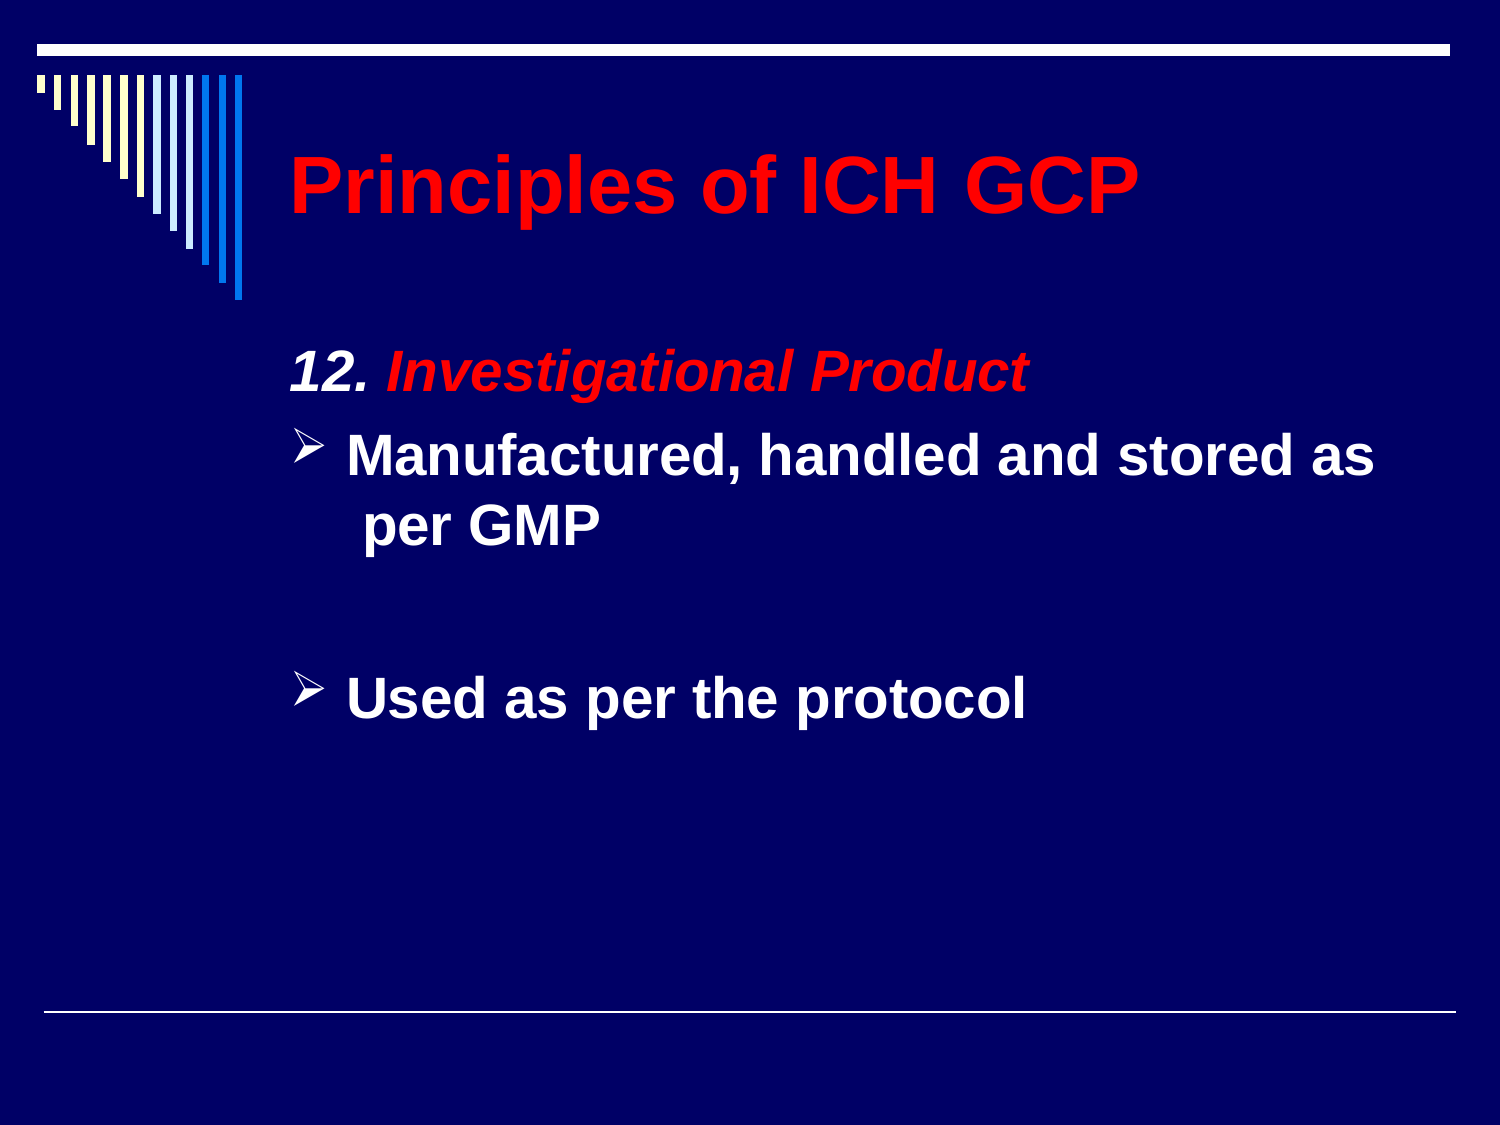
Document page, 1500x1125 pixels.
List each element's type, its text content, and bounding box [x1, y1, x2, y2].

text_box 12. Investigational Product Manufactured, handled and stored as per GMP Used as per the protocol [287, 316, 1382, 731]
title Principles of ICH GCP [287, 130, 1141, 316]
